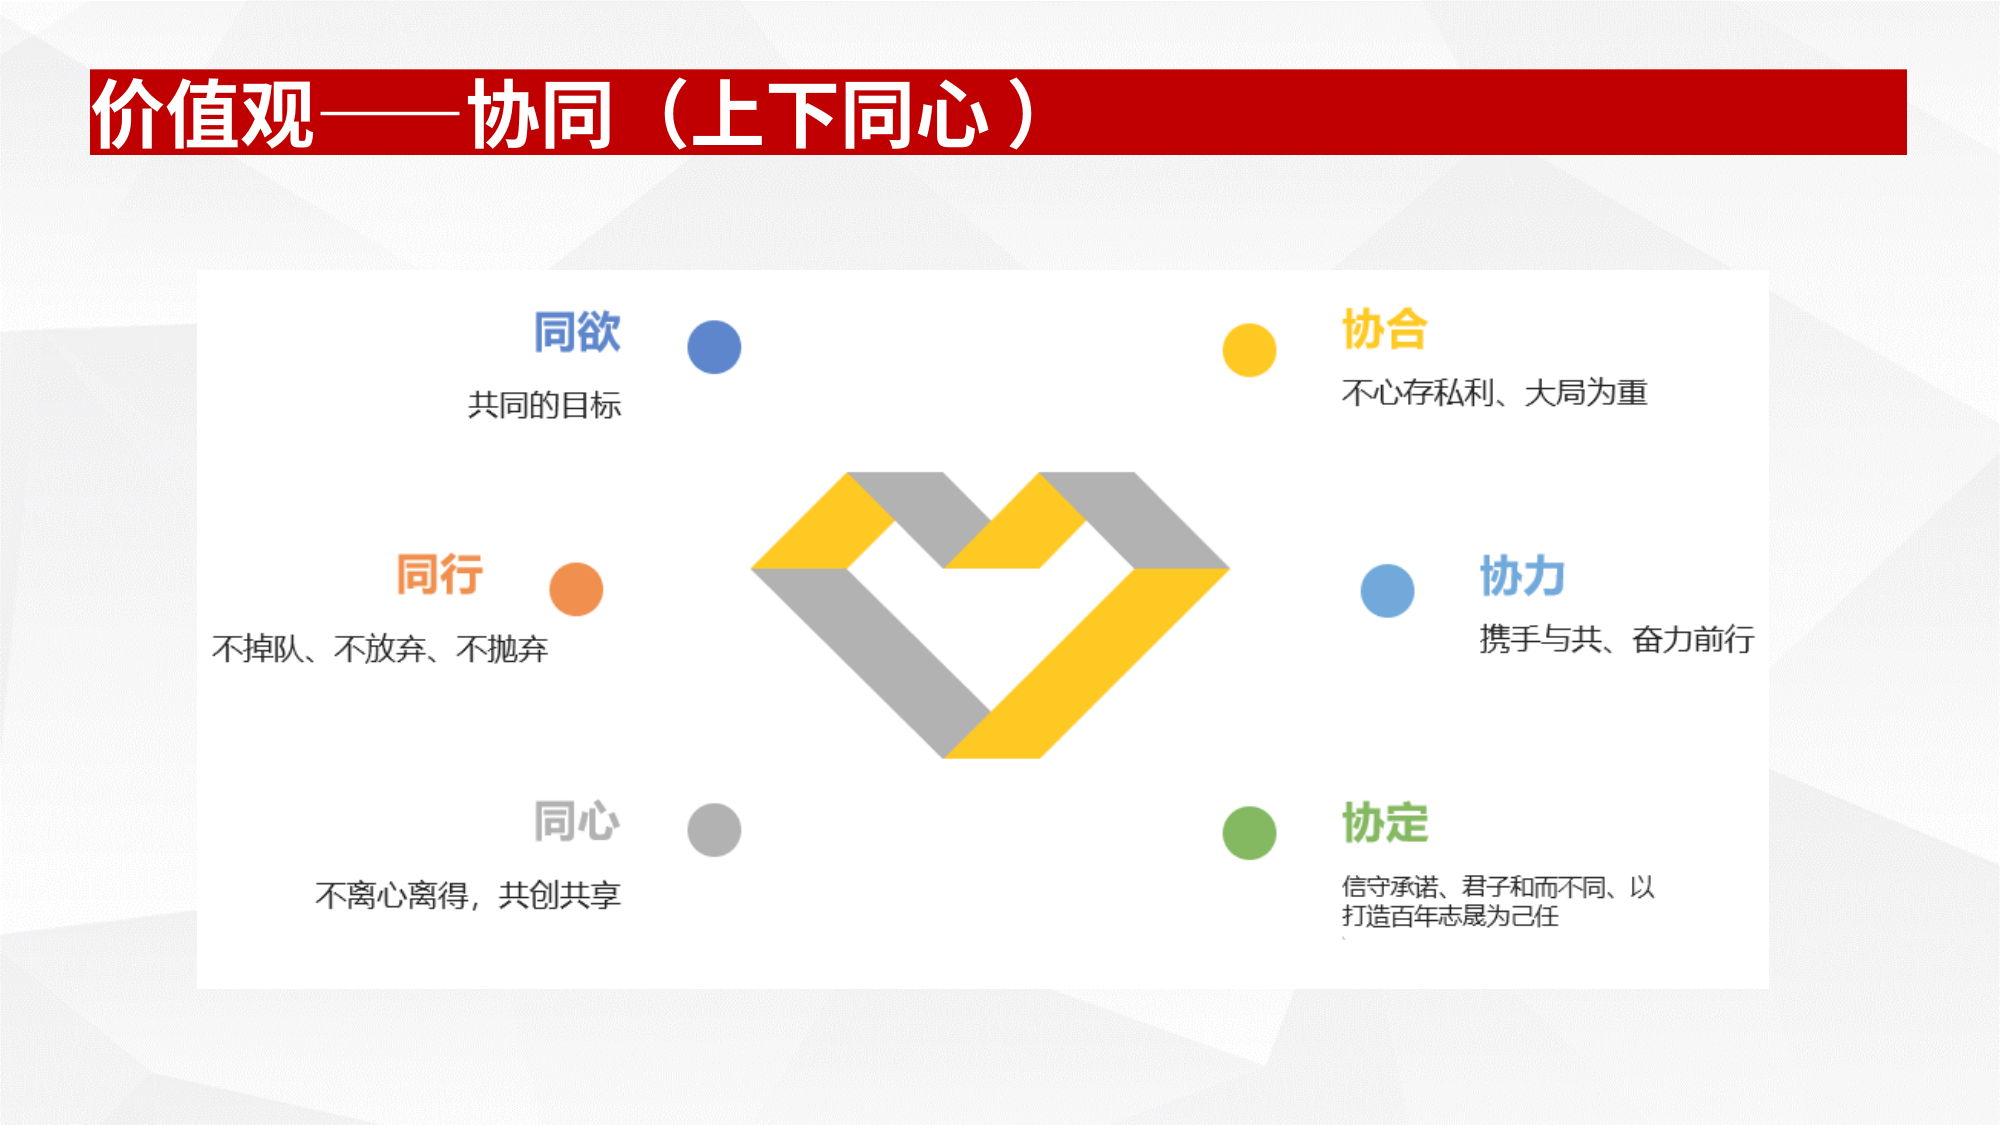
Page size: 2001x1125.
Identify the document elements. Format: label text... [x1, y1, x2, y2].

picture [0, 0, 2000, 1125]
title 价值观——协同（上下同心 ） [90, 69, 1907, 155]
text_box [133, 38, 600, 122]
